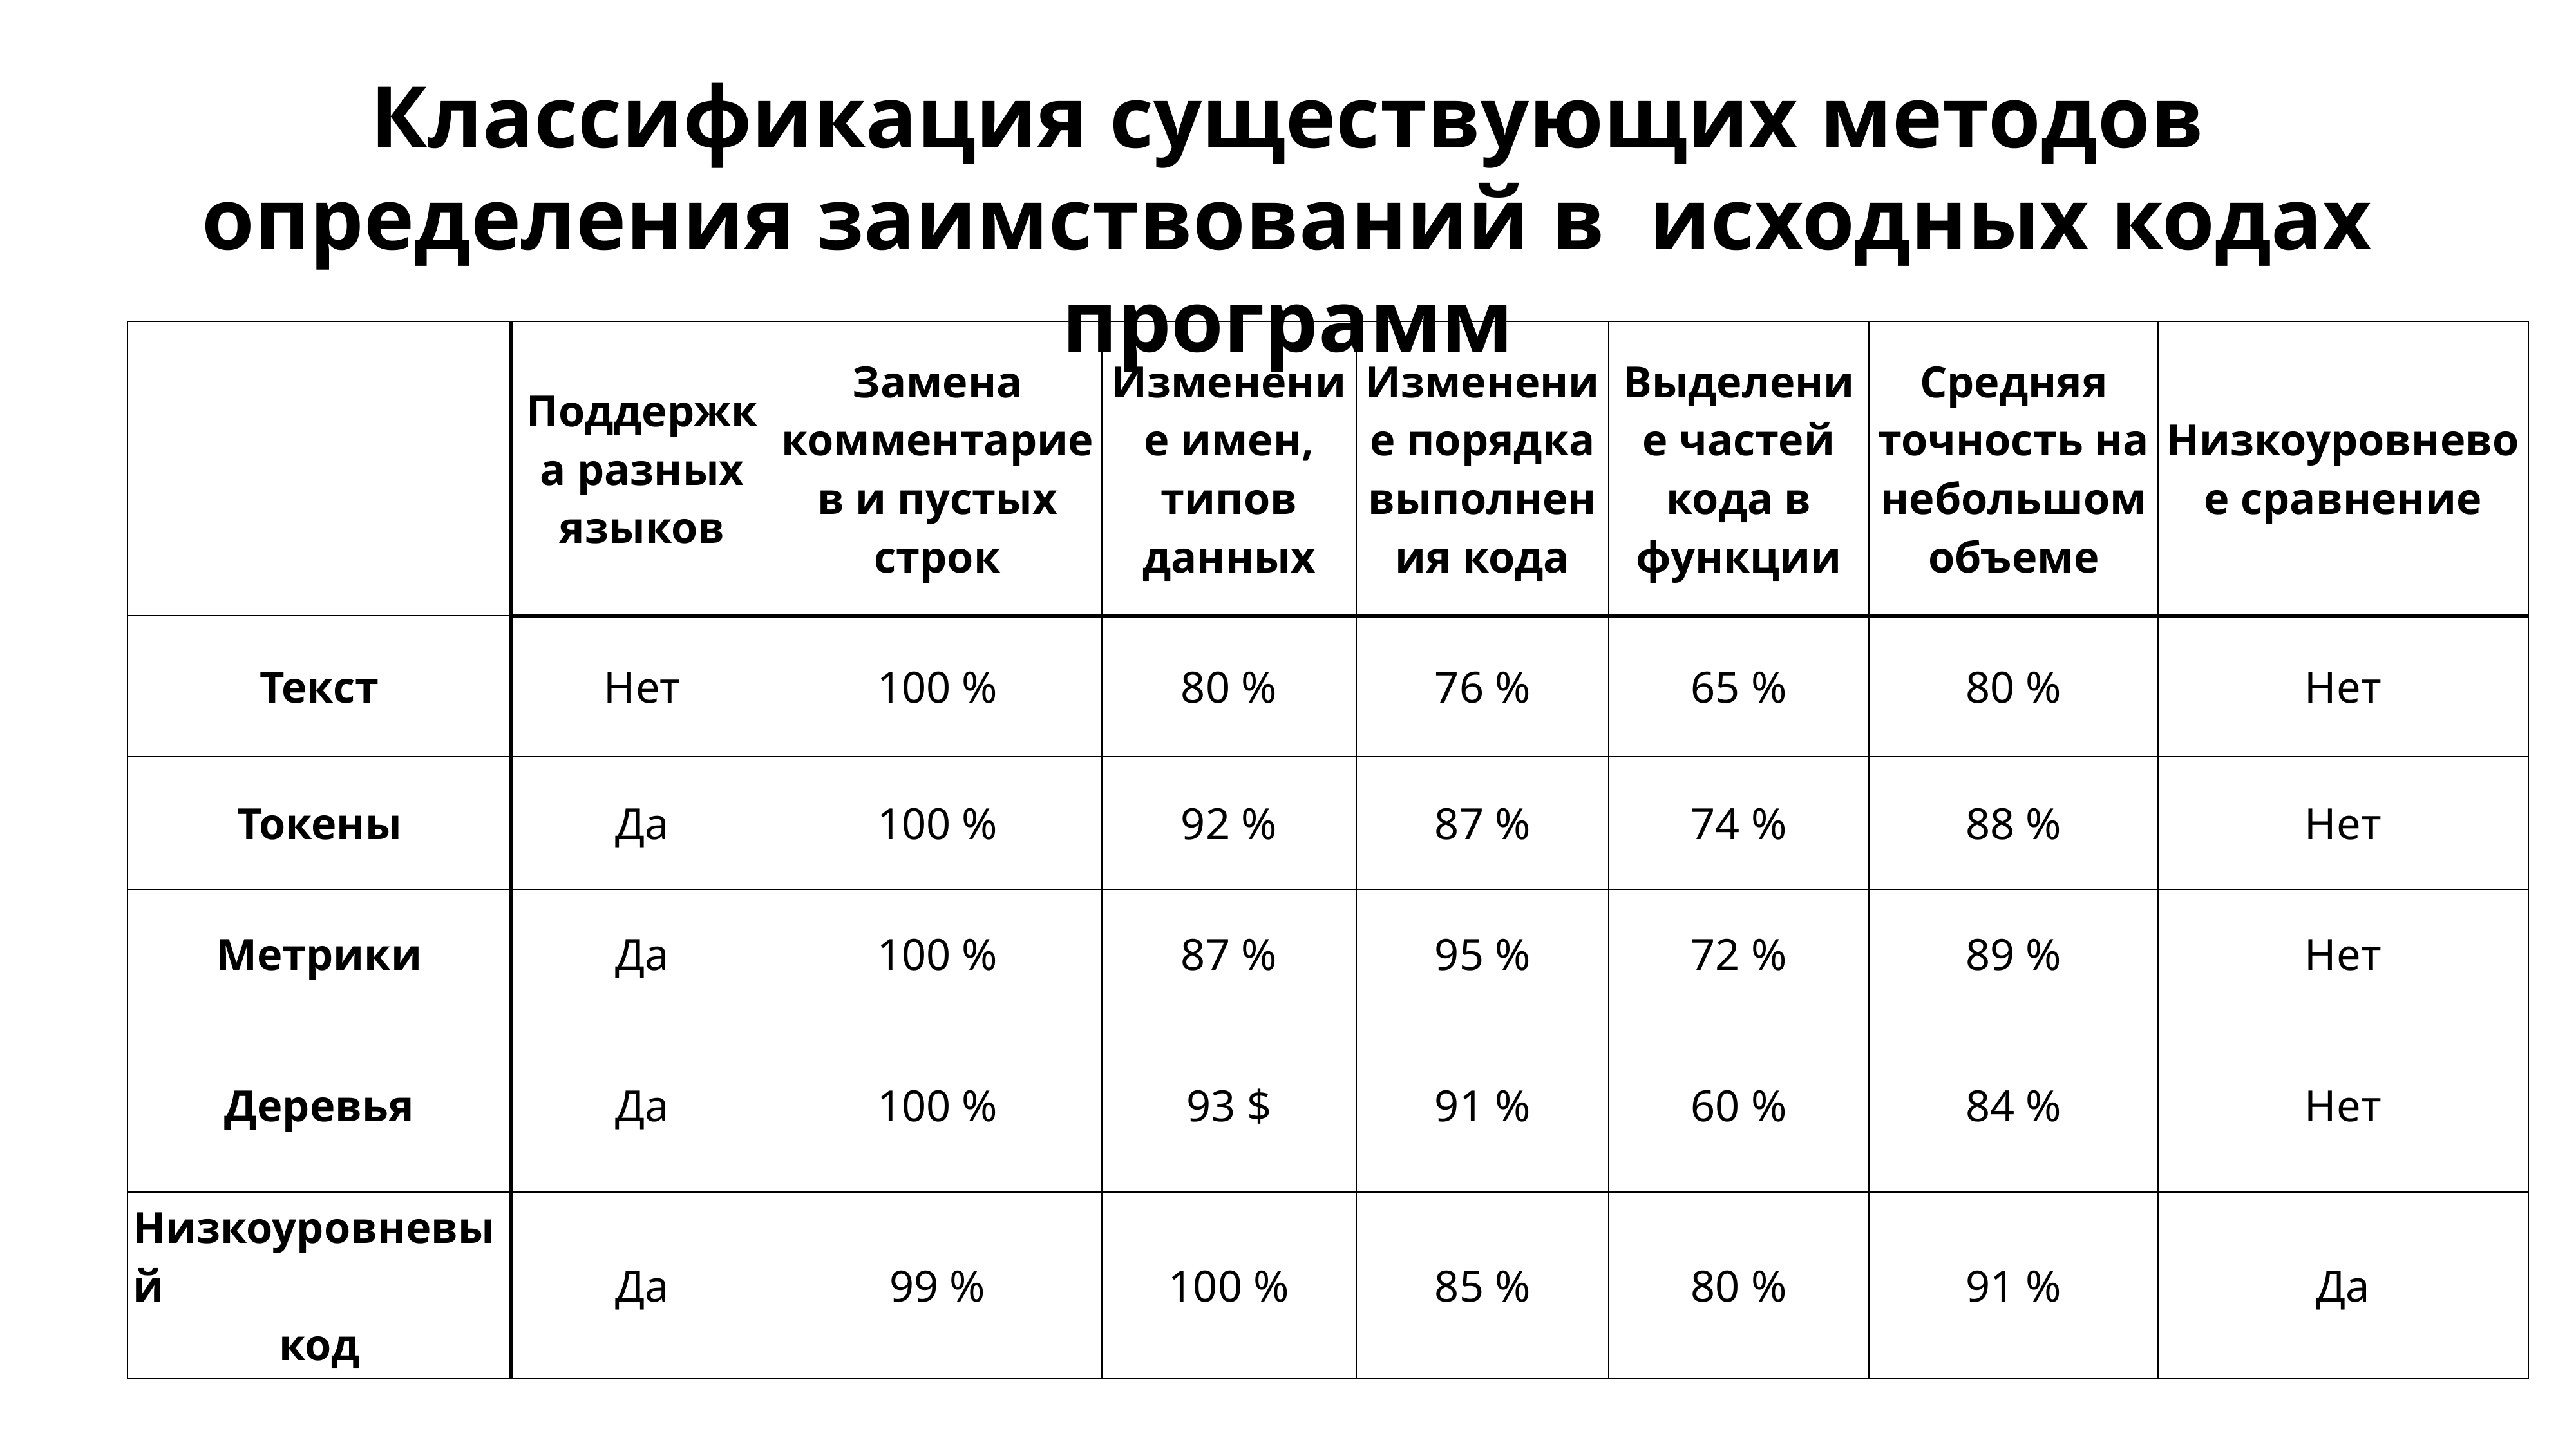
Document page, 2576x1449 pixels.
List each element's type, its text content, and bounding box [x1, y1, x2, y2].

table_cell 76 % [1357, 618, 1608, 756]
table_header Изменение имен, типов данных [1103, 322, 1356, 614]
table_header Средняя точность на небольшом объеме [1870, 322, 2157, 614]
table_header Низкоуровневое сравнение [2159, 322, 2528, 614]
table_cell 91 % [1357, 1018, 1608, 1191]
table_cell Текст [128, 616, 509, 756]
table_cell Да [2159, 1193, 2528, 1378]
table_cell Да [513, 1193, 773, 1378]
table_cell Нет [2159, 757, 2528, 889]
table_cell 74 % [1609, 757, 1868, 889]
table_cell 93 $ [1103, 1018, 1356, 1191]
table_cell 87 % [1103, 890, 1356, 1018]
table_cell Да [513, 757, 773, 889]
table_header Замена комментариев и пустых строк [773, 322, 1101, 614]
table_cell Да [513, 1018, 773, 1191]
table_cell 92 % [1103, 757, 1356, 889]
table_cell 87 % [1357, 757, 1608, 889]
table_cell 84 % [1870, 1018, 2157, 1191]
table_cell 88 % [1870, 757, 2157, 889]
table_cell 80 % [1103, 618, 1356, 756]
table_cell 85 % [1357, 1193, 1608, 1378]
table_header [128, 322, 509, 615]
table_cell Нет [2159, 1018, 2528, 1191]
table_header Поддержка разных языков [513, 322, 773, 614]
table_cell 91 % [1870, 1193, 2157, 1378]
table_cell 80 % [1870, 618, 2157, 756]
table_header Изменение порядка выполнения кода [1357, 322, 1608, 614]
table_cell Метрики [128, 890, 509, 1018]
table_cell 89 % [1870, 890, 2157, 1018]
table_cell Да [513, 890, 773, 1018]
table_cell 100 % [1103, 1193, 1356, 1378]
table_cell 100 % [773, 890, 1101, 1018]
table_cell 99 % [773, 1193, 1101, 1378]
table_cell Деревья [128, 1018, 509, 1191]
table_cell Нет [2159, 890, 2528, 1018]
table_cell 100 % [773, 1018, 1101, 1191]
table_header Выделение частей кода в функции [1609, 322, 1868, 614]
table_cell Токены [128, 757, 509, 889]
table_cell Низкоуровневый код [128, 1193, 509, 1378]
table_cell 100 % [773, 757, 1101, 889]
table_cell 72 % [1609, 890, 1868, 1018]
table_cell 100 % [773, 618, 1101, 756]
table_cell 65 % [1609, 618, 1868, 756]
title Классификация существующих методов определения заимствований в исходных кодах программ [127, 57, 2449, 321]
table_cell 60 % [1609, 1018, 1868, 1191]
table_cell 80 % [1609, 1193, 1868, 1378]
table_cell 95 % [1357, 890, 1608, 1018]
table_cell Нет [2159, 618, 2528, 756]
table_cell Нет [513, 618, 773, 756]
